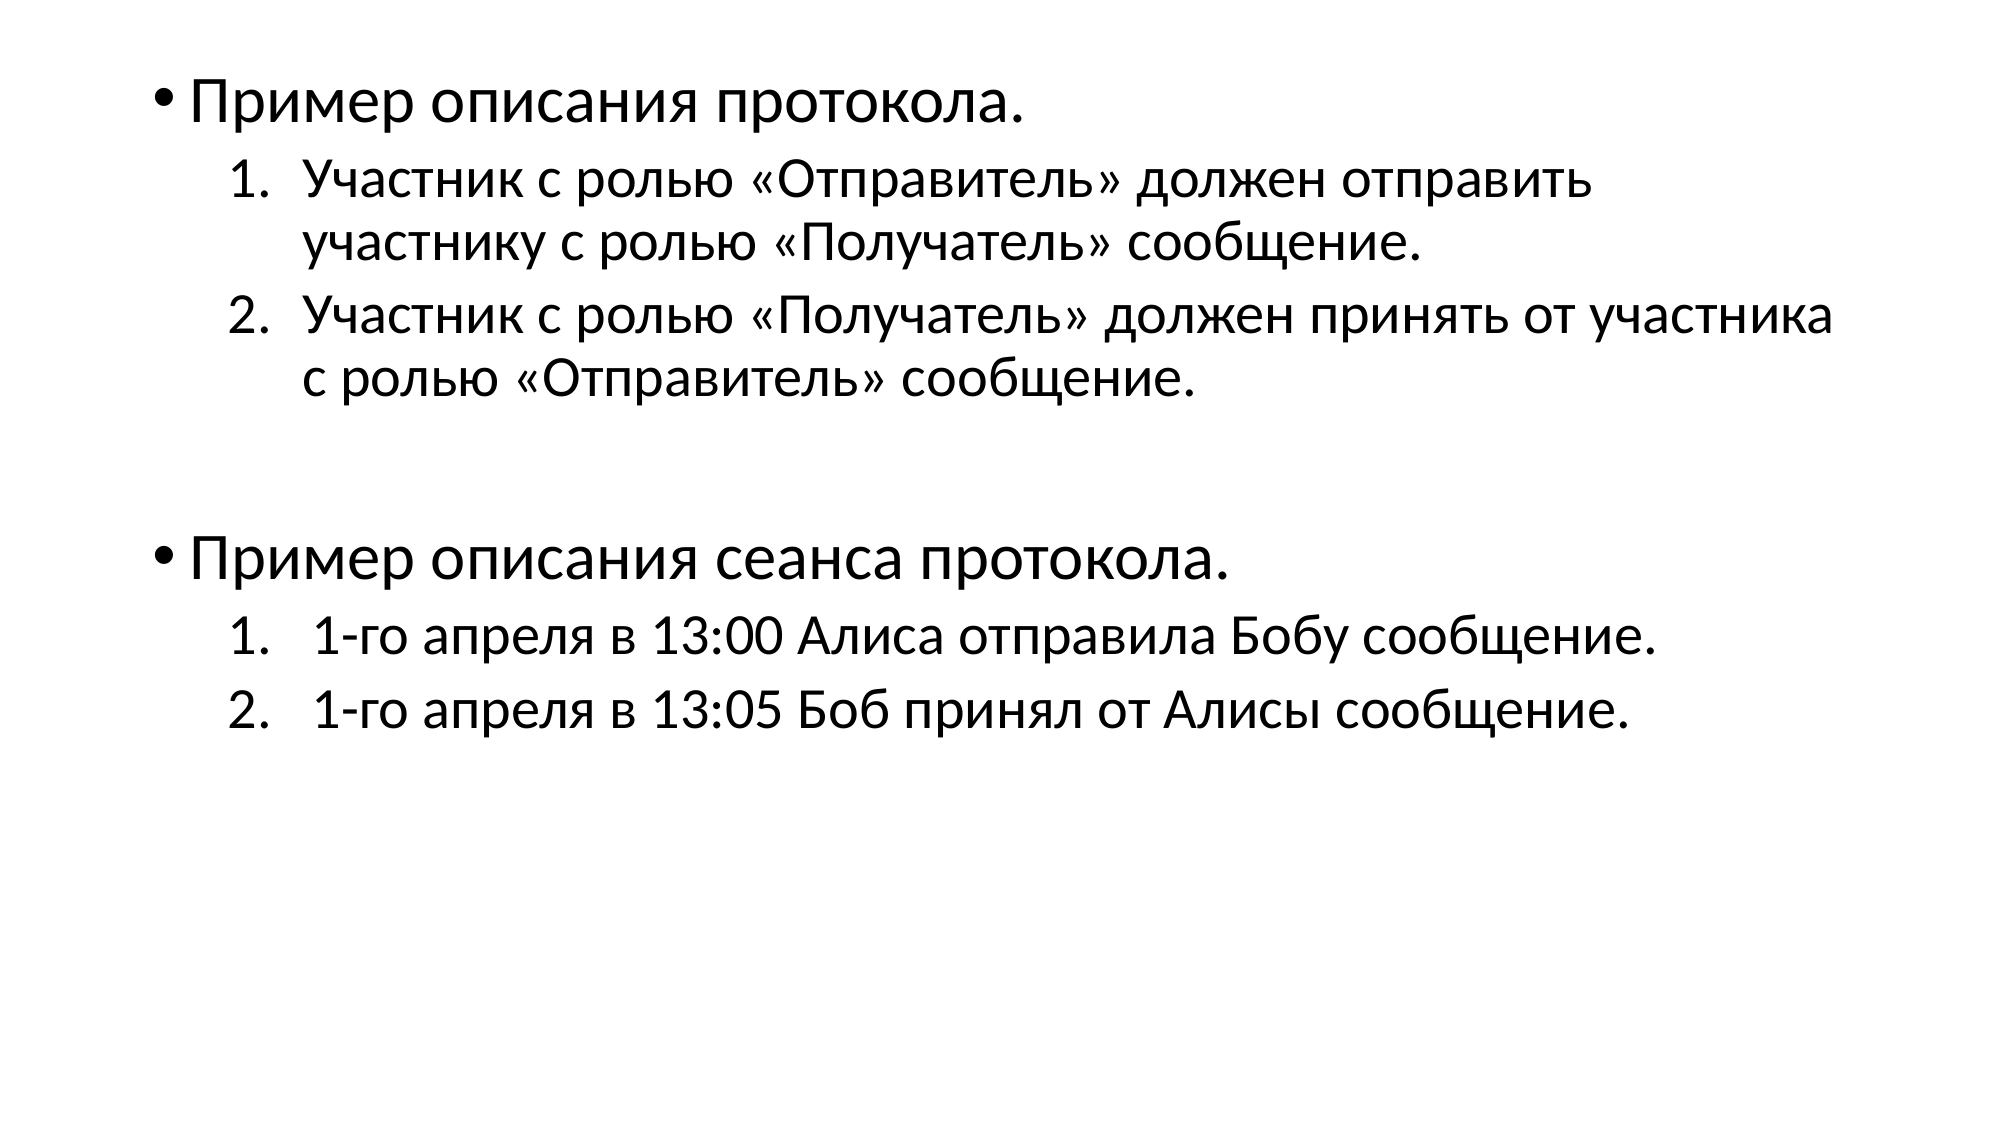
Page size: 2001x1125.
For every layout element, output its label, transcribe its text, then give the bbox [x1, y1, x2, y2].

list Пример описания протокола. Участник с ролью «Отправитель» должен отправить участнику с ролью «Получатель» сообщение. Участник с ролью «Получатель» должен принять от участника с ролью «Отправитель» сообщение. Пример описания сеанса протокола. 1-го апреля в 13:00 Алиса отправила Бобу сообщение. 1-го апреля в 13:05 Боб принял от Алисы сообщение. [137, 56, 1863, 1014]
